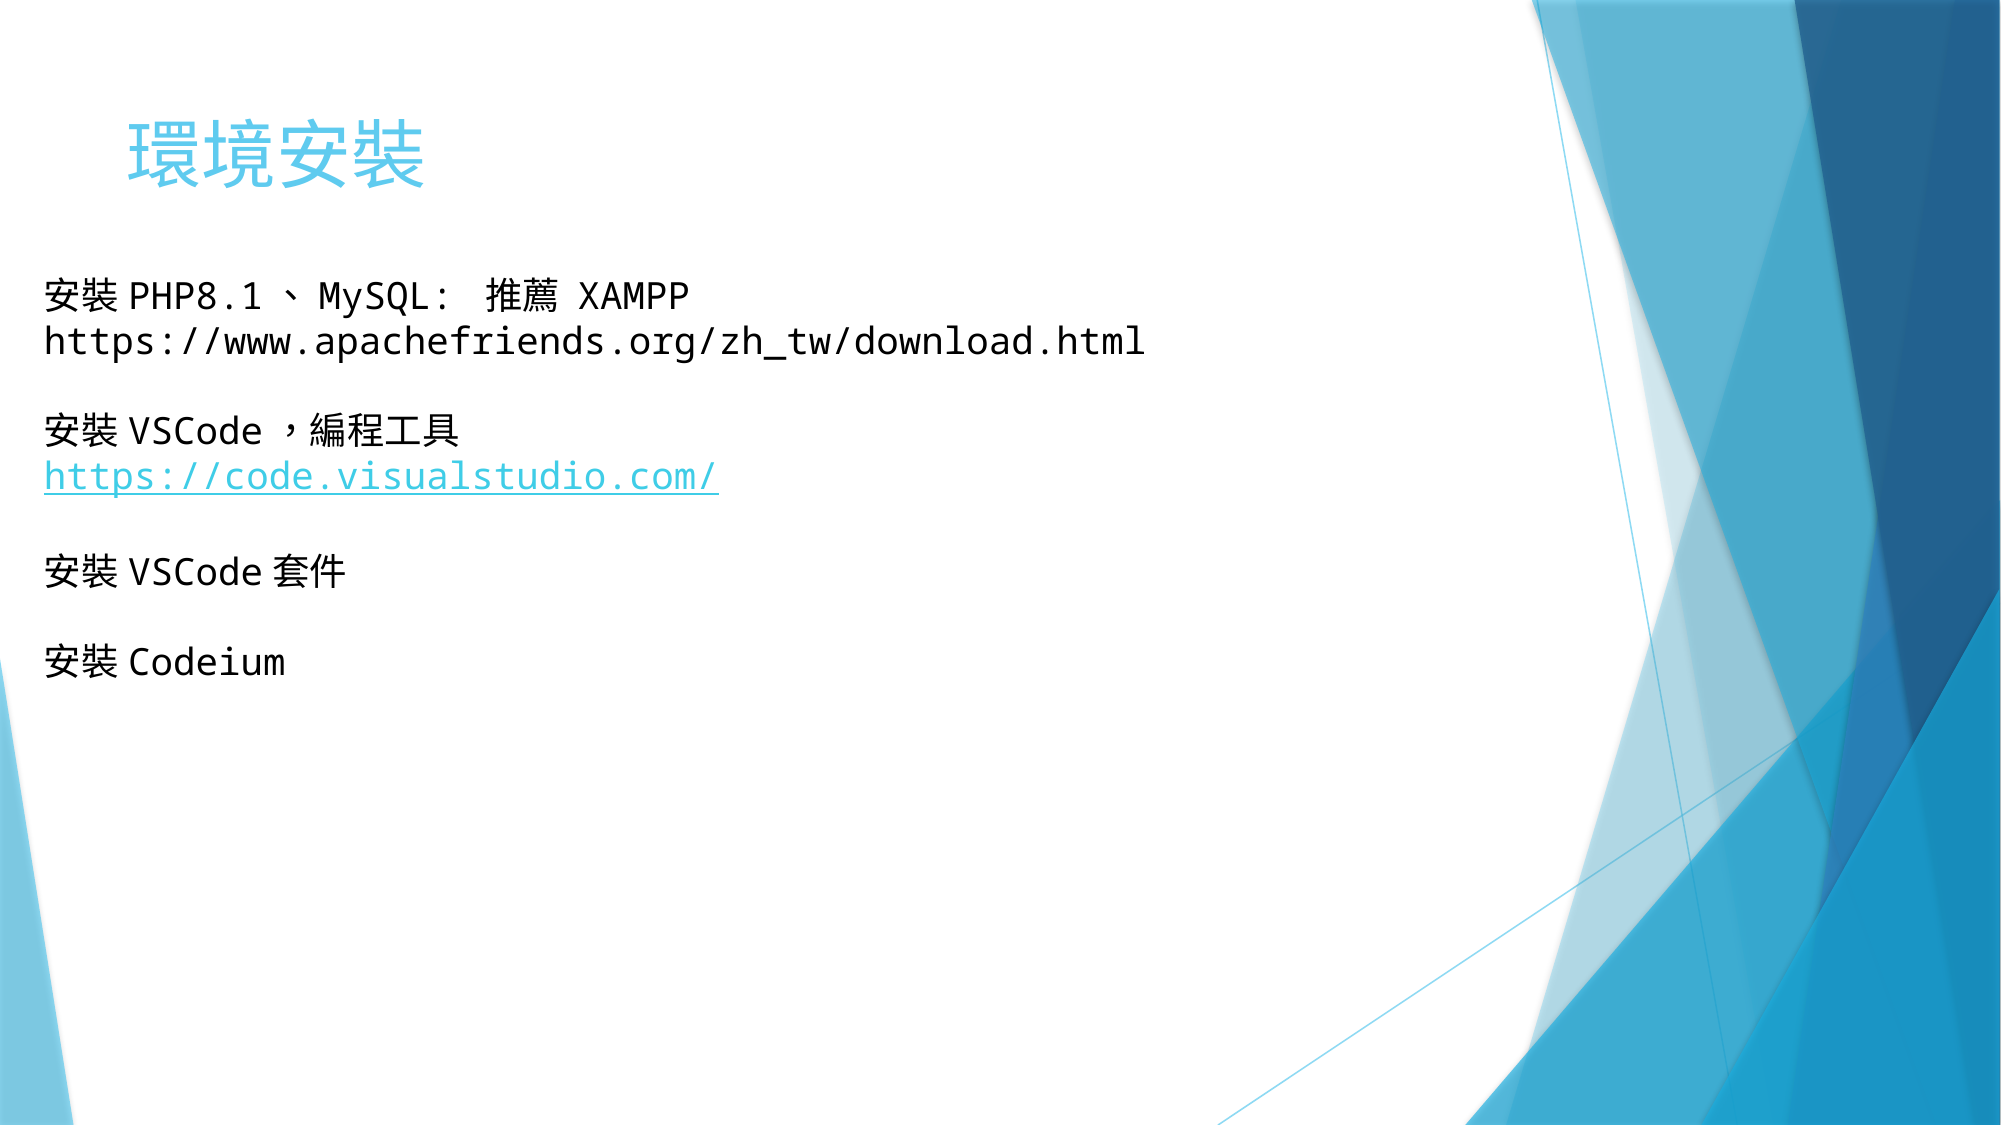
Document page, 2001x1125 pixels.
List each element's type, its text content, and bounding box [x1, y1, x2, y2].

text_box 安裝PHP8.1、MySQL: 推薦 XAMPP https://www.apachefriends.org/zh_tw/download.html 安裝VSCode，編程工具 https://code.visualstudio.com/ 安裝VSCode套件 安裝Codeium [29, 264, 1162, 691]
title 環境安裝 [111, 99, 1522, 317]
